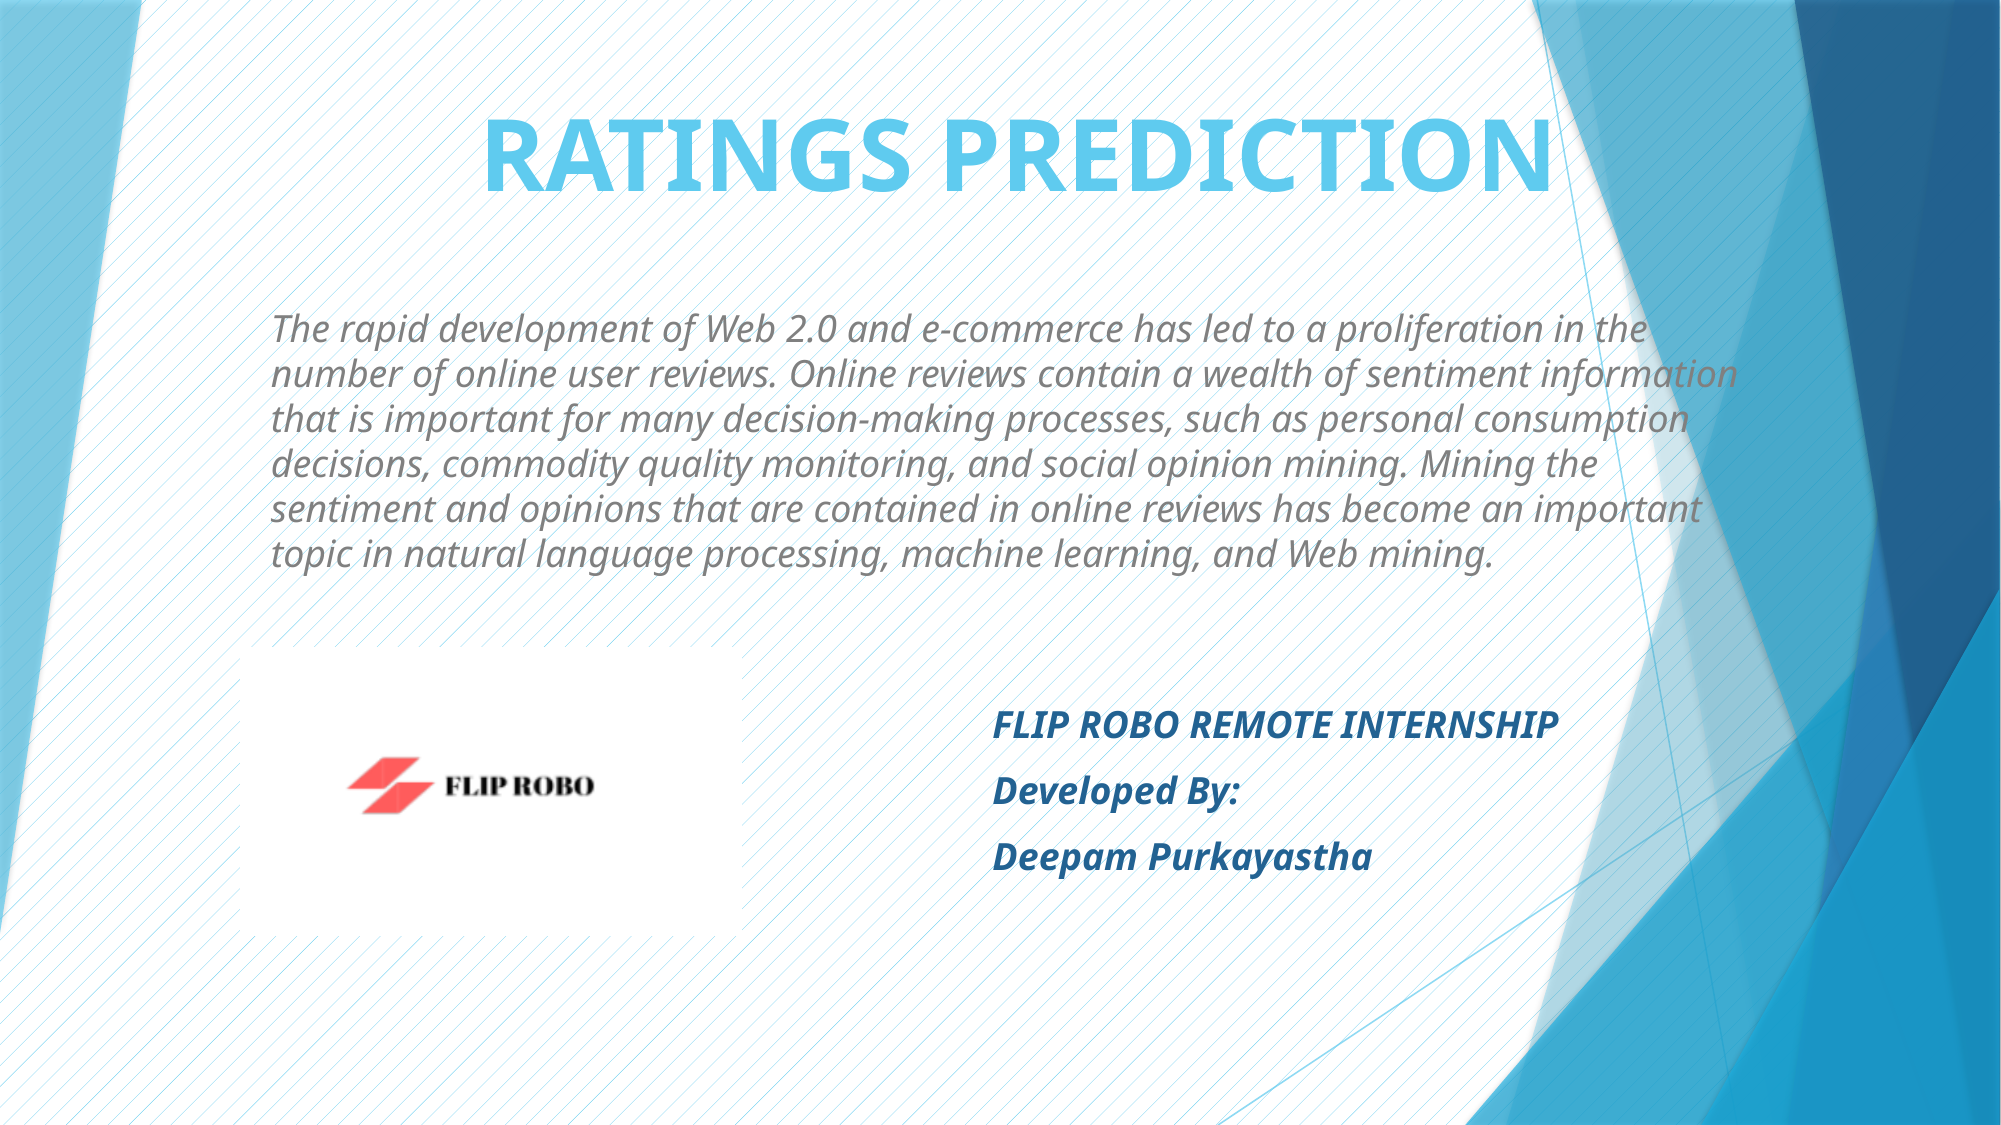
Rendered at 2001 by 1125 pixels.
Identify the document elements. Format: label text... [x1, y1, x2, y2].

picture [240, 646, 742, 937]
title RATINGS PREDICTION [255, 43, 1783, 220]
subtitle The rapid development of Web 2.0 and e-commerce has led to a proliferation in the number of online user reviews. Online reviews contain a wealth of sentiment information that is important for many decision-making processes, such as personal consumption decisions, commodity quality monitoring, and social opinion mining. Mining the sentiment and opinions that are contained in online reviews has become an important topic in natural language processing, machine learning, and Web mining. [255, 297, 1762, 616]
text_box FLIP ROBO REMOTE INTERNSHIP Developed By: Deepam Purkayastha [977, 693, 1593, 936]
